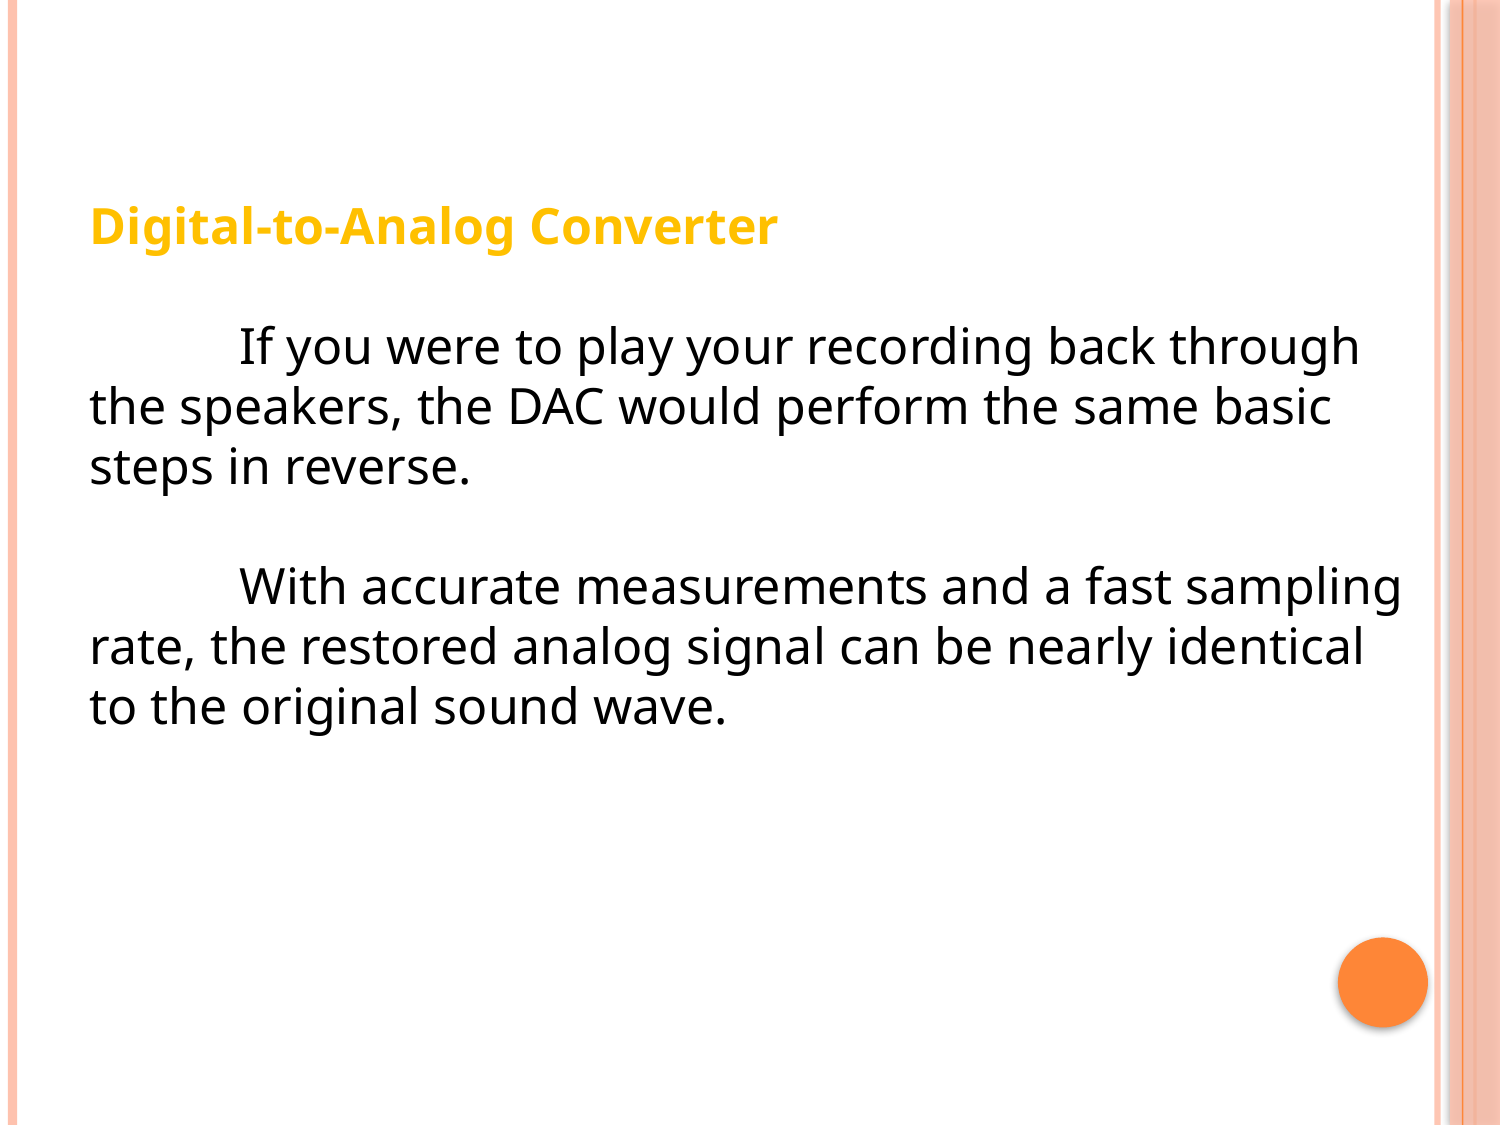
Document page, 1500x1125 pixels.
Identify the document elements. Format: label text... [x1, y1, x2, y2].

text_box Digital-to-Analog Converter If you were to play your recording back through the speakers, the DAC would perform the same basic steps in reverse. With accurate measurements and a fast sampling rate, the restored analog signal can be nearly identical to the original sound wave. [74, 187, 1425, 923]
